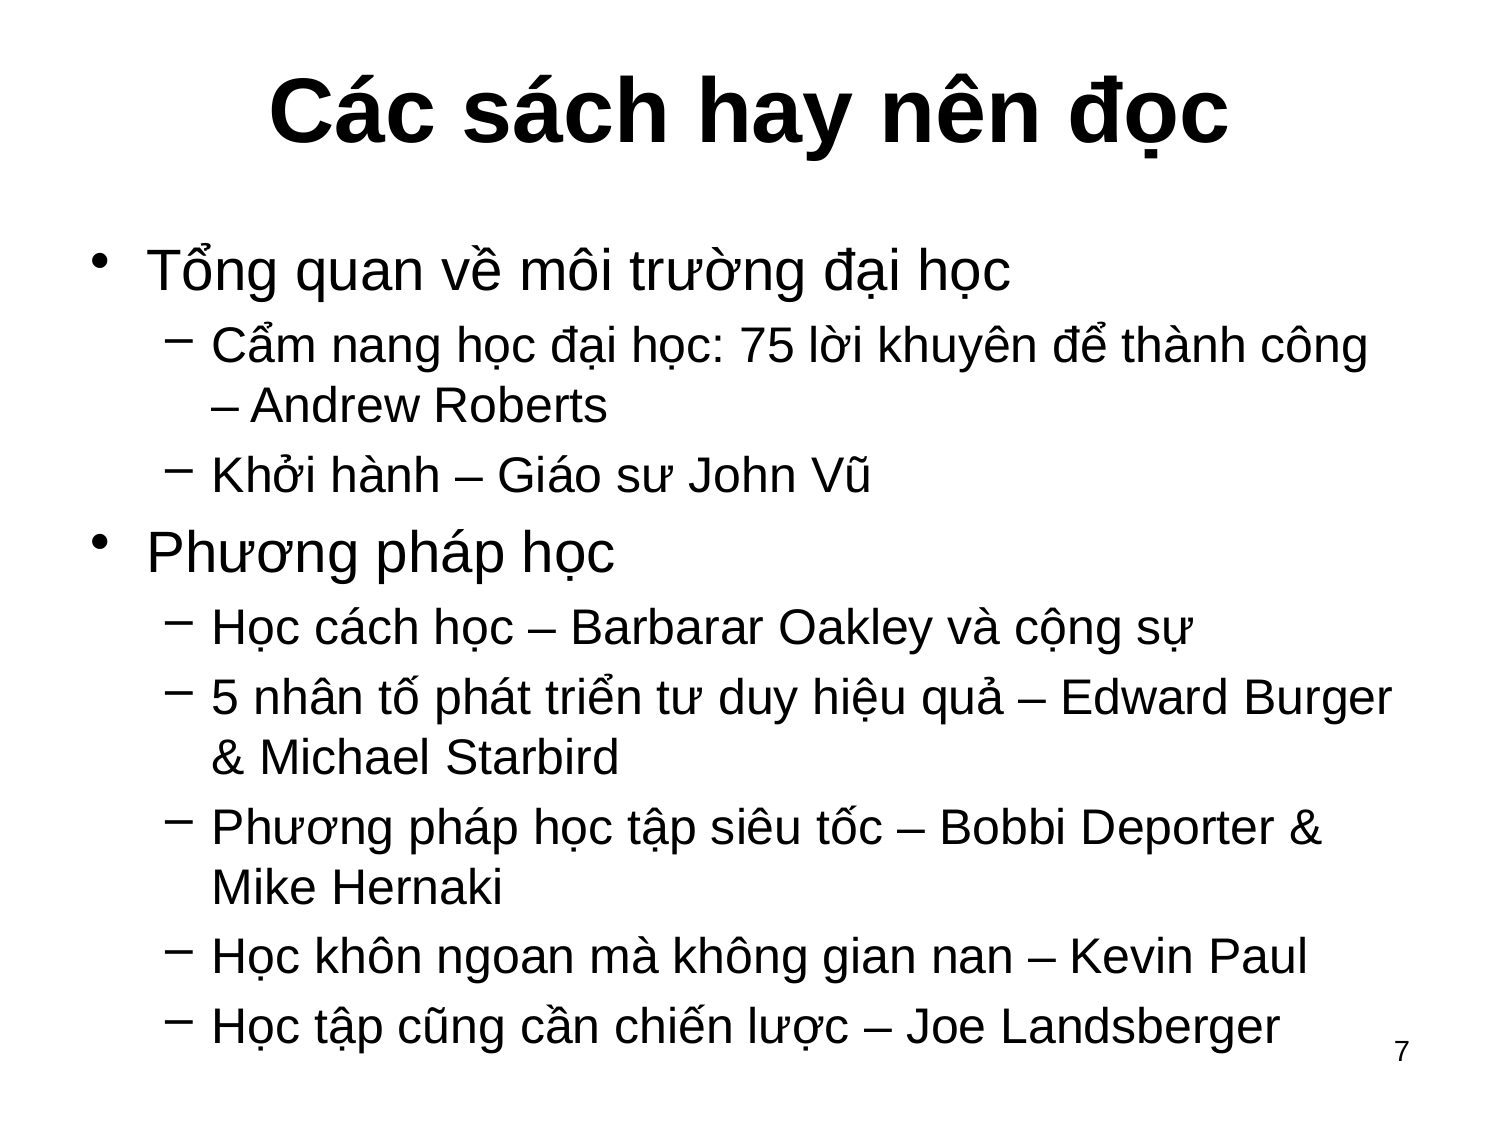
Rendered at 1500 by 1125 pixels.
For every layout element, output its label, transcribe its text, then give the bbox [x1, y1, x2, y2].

slide_number 7 [1074, 1024, 1426, 1103]
title Các sách hay nên đọc [74, 12, 1426, 201]
list Tổng quan về môi trường đại học Cẩm nang học đại học: 75 lời khuyên để thành công – Andrew Roberts Khởi hành – Giáo sư John Vũ Phương pháp học Học cách học – Barbarar Oakley và cộng sự 5 nhân tố phát triển tư duy hiệu quả – Edward Burger & Michael Starbird Phương pháp học tập siêu tốc – Bobbi Deporter & Mike Hernaki Học khôn ngoan mà không gian nan – Kevin Paul Học tập cũng cần chiến lược – Joe Landsberger [74, 224, 1426, 968]
